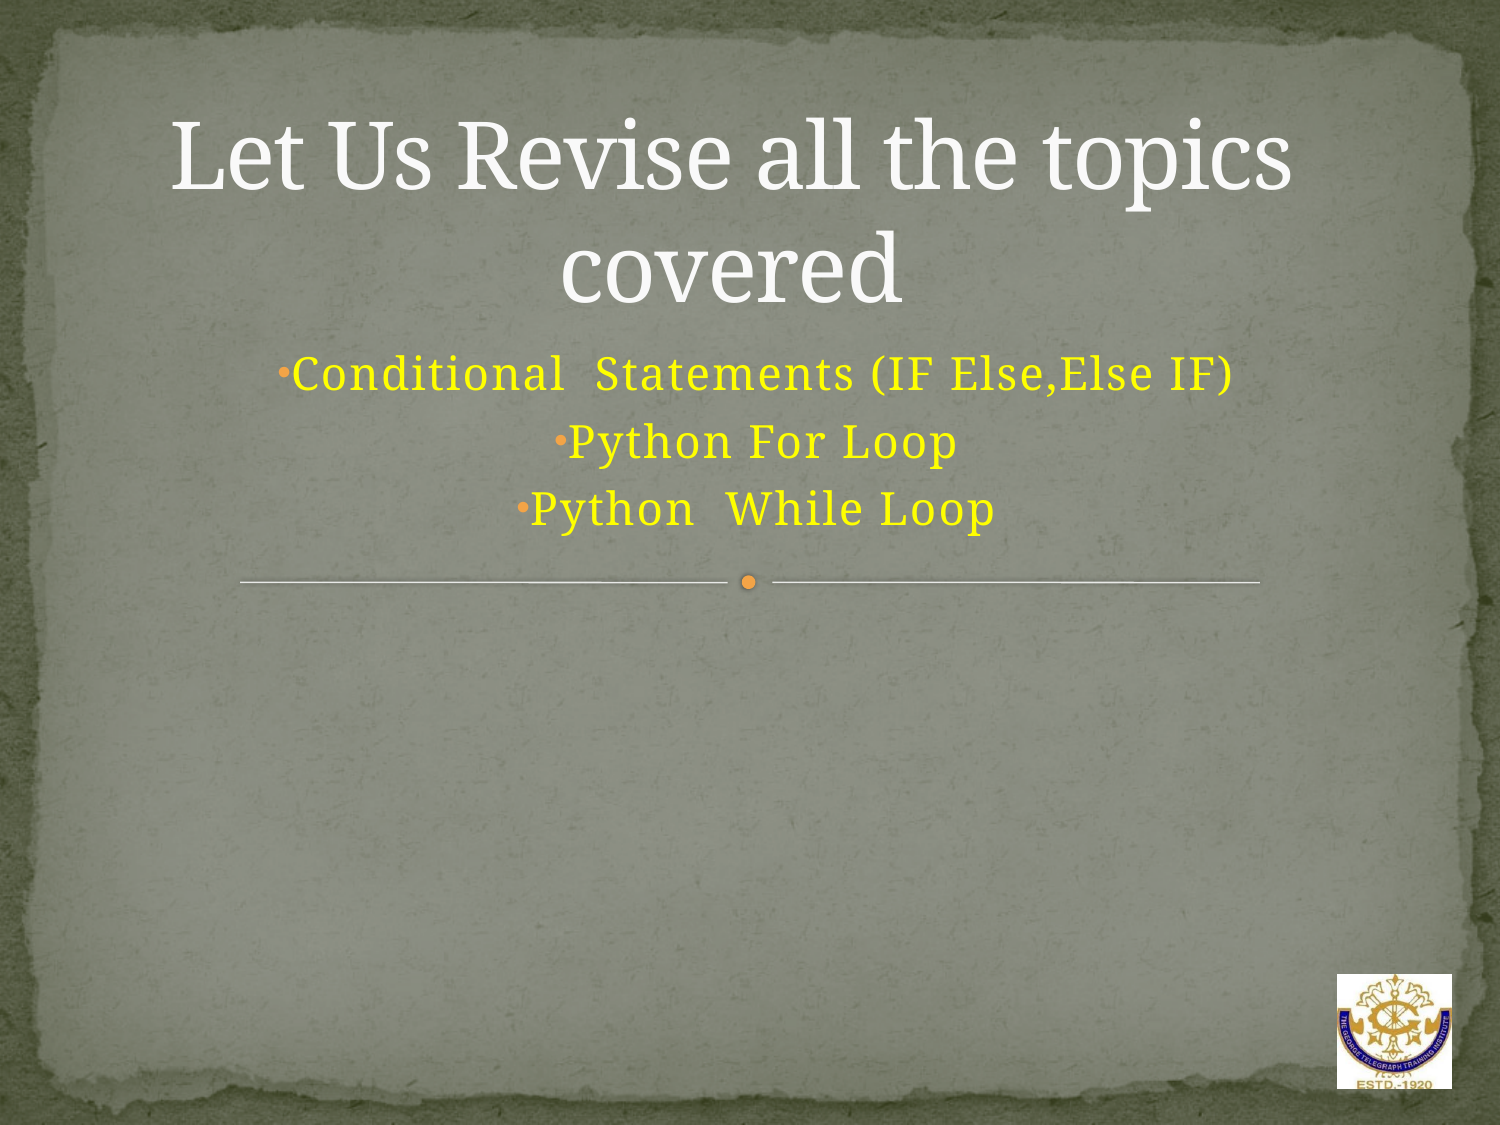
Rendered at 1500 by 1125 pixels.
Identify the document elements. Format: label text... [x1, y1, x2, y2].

subtitle Conditional Statements (IF Else,Else IF) Python For Loop Python While Loop [99, 337, 1413, 1088]
picture [1337, 974, 1452, 1089]
title Let Us Revise all the topics covered [0, 87, 1463, 329]
